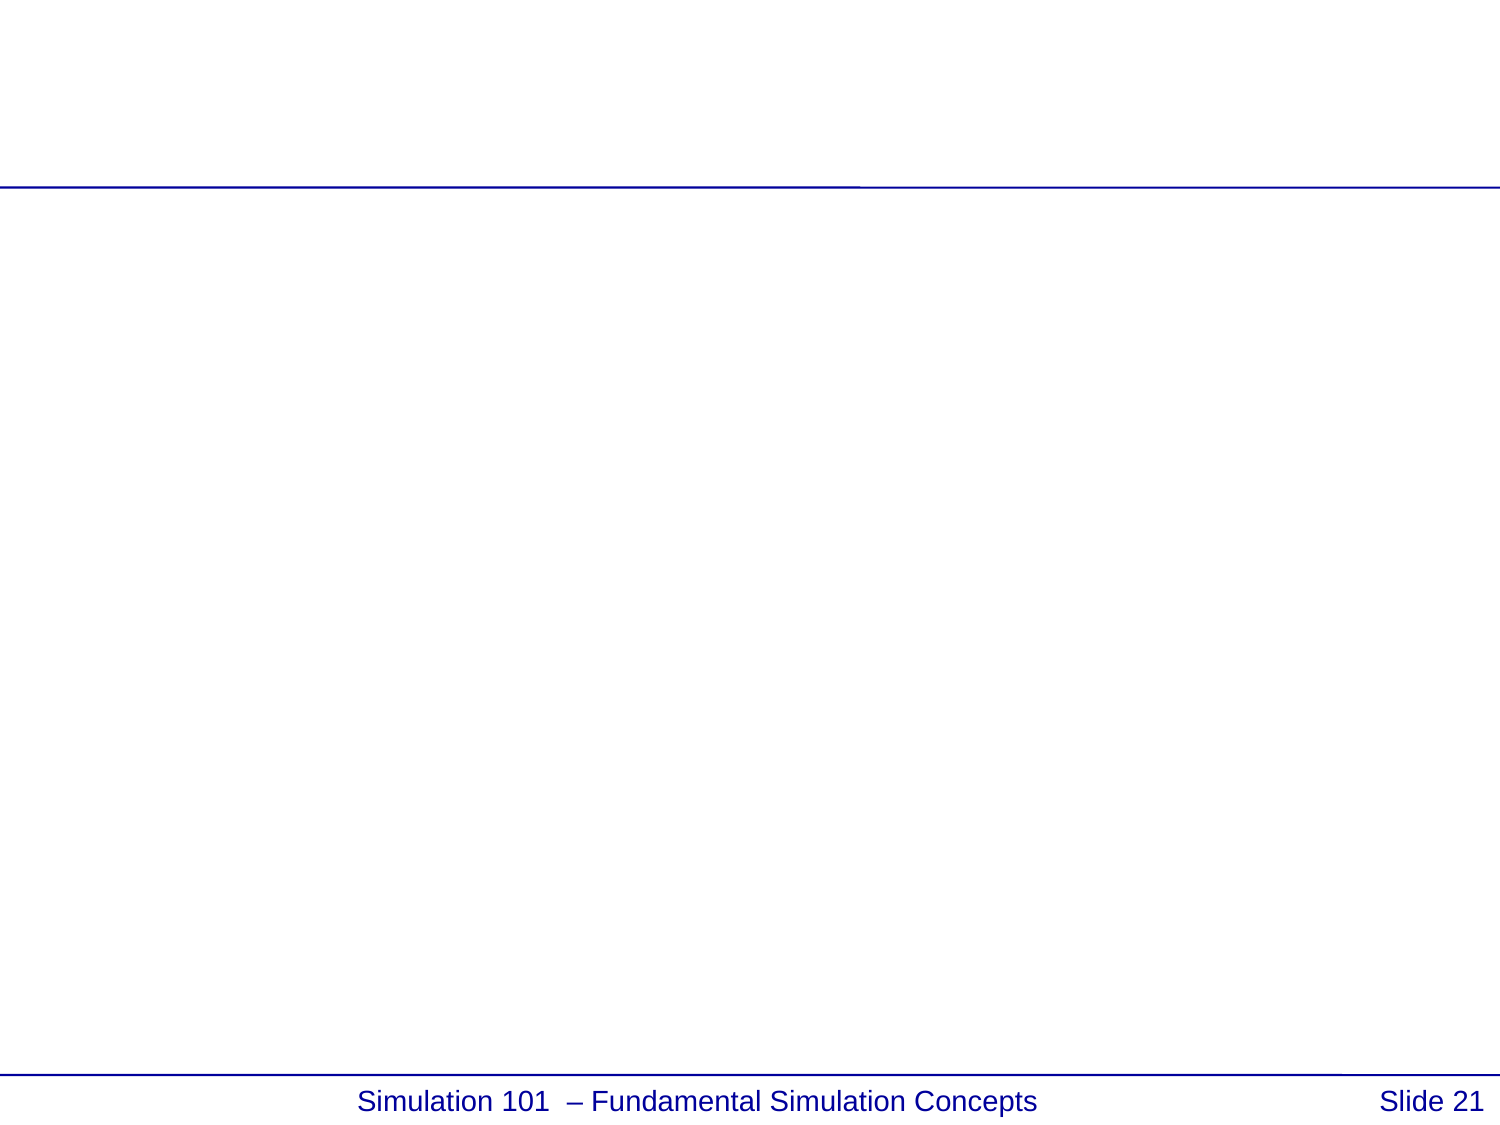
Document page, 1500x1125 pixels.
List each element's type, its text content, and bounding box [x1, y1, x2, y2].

footer Simulation 101 – Fundamental Simulation Concepts [488, 1074, 1088, 1125]
slide_number Slide 21 [1249, 1074, 1500, 1125]
slide_number [37, 1074, 488, 1125]
